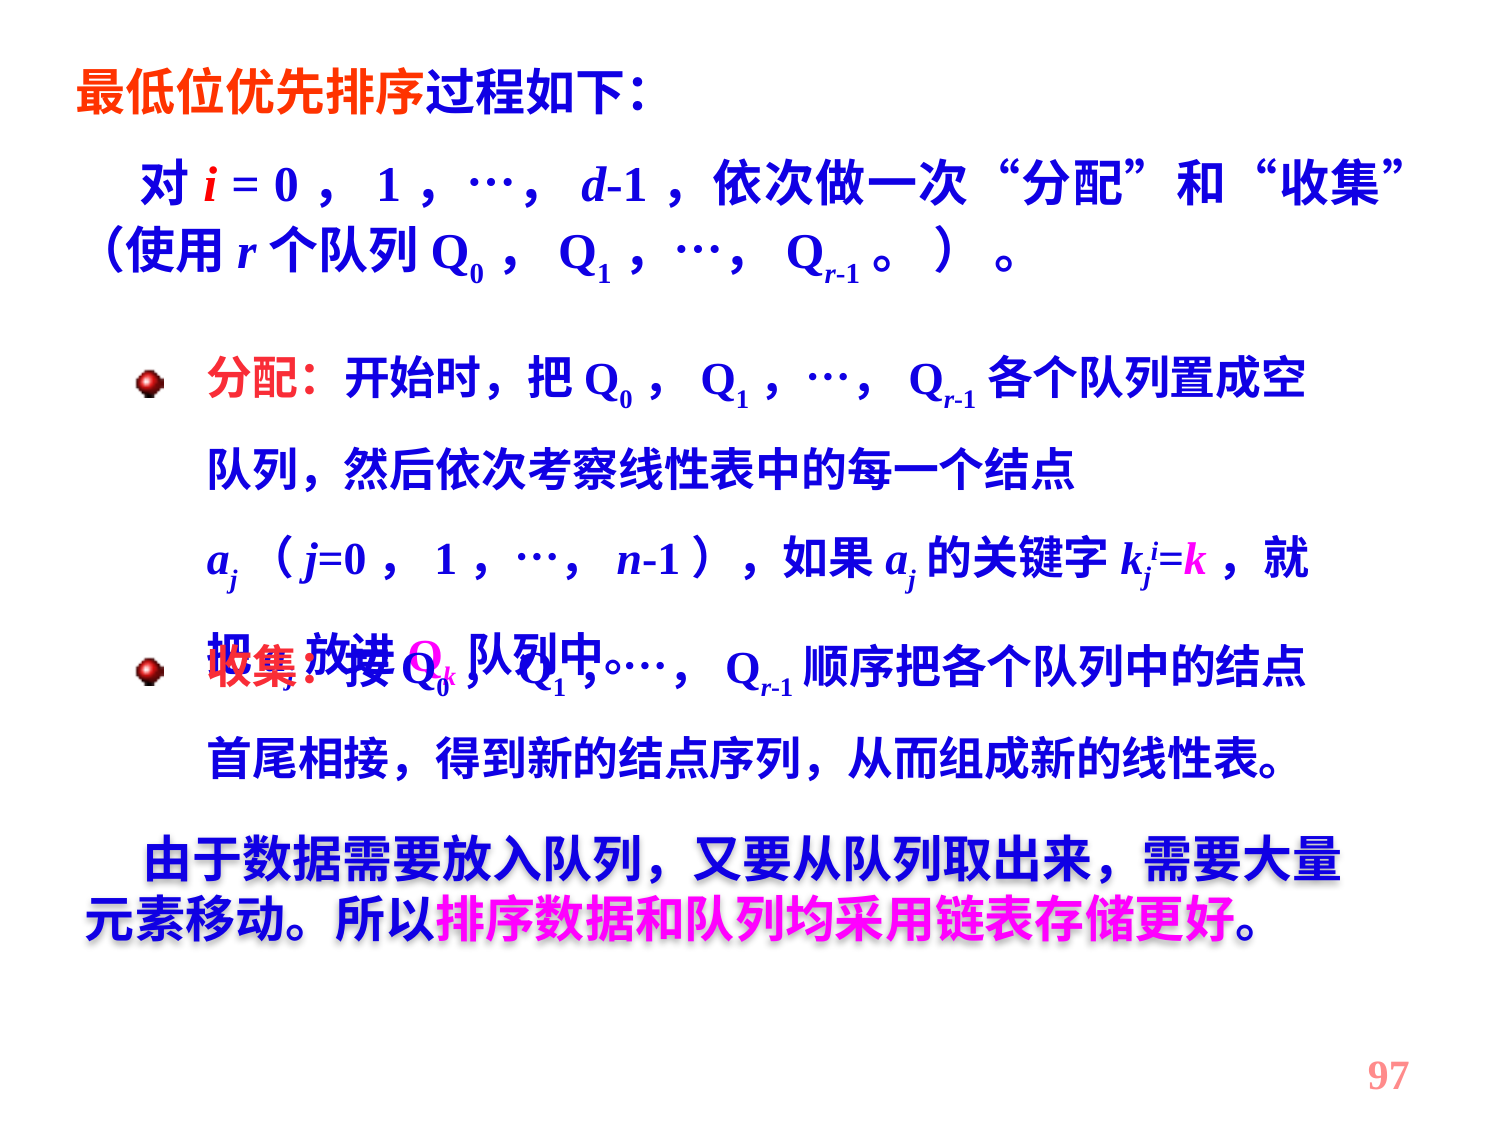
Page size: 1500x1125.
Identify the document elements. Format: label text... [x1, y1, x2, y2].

text_box 分配：开始时，把Q0，Q1，…，Qr-1各个队列置成空队列，然后依次考察线性表中的每一个结点aj（j=0，1，…，n-1），如果aj的关键字kji=k，就把aj放进Qk队列中。 [117, 309, 1360, 698]
picture [131, 365, 164, 398]
text_box 由于数据需要放入队列，又要从队列取出来，需要大量元素移动。所以排序数据和队列均采用链表存储更好。 [70, 820, 1395, 955]
text_box 最低位优先排序过程如下： 对i = 0，1，…，d-1，依次做一次“分配”和“收集”（使用r个队列Q0，Q1，…，Qr-1。 ） 。 [60, 46, 1447, 297]
picture [131, 653, 164, 686]
slide_number 97 [1074, 1042, 1425, 1103]
text_box 收集：按Q0，Q1，…，Qr-1顺序把各个队列中的结点首尾相接，得到新的结点序列，从而组成新的线性表。 [117, 597, 1336, 792]
